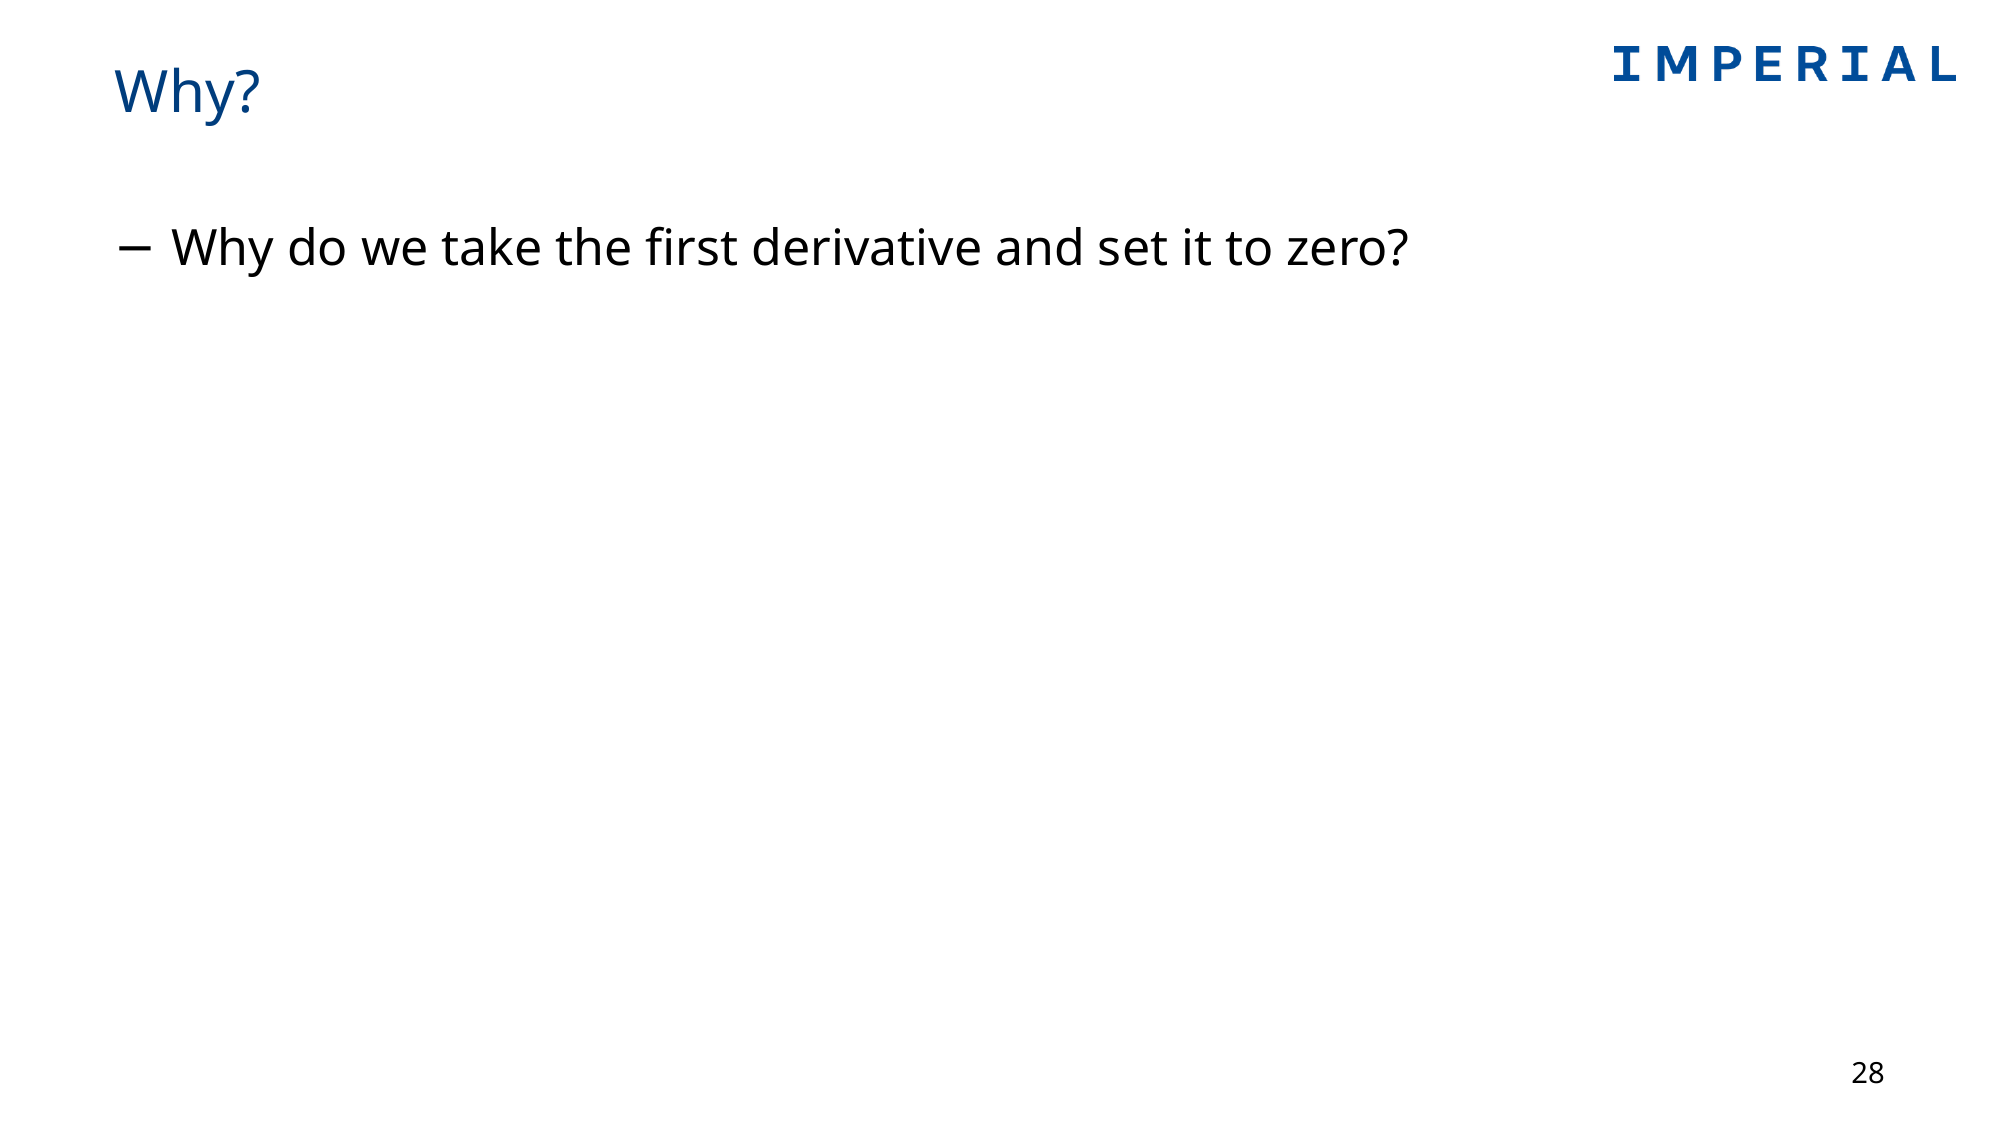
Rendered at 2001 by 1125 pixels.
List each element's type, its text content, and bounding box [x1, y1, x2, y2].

picture [1900, 46, 1956, 81]
title Why? [99, 0, 1900, 184]
list Why do we take the first derivative and set it to zero? [99, 208, 1900, 1024]
slide_number 28 [1433, 1046, 1901, 1103]
